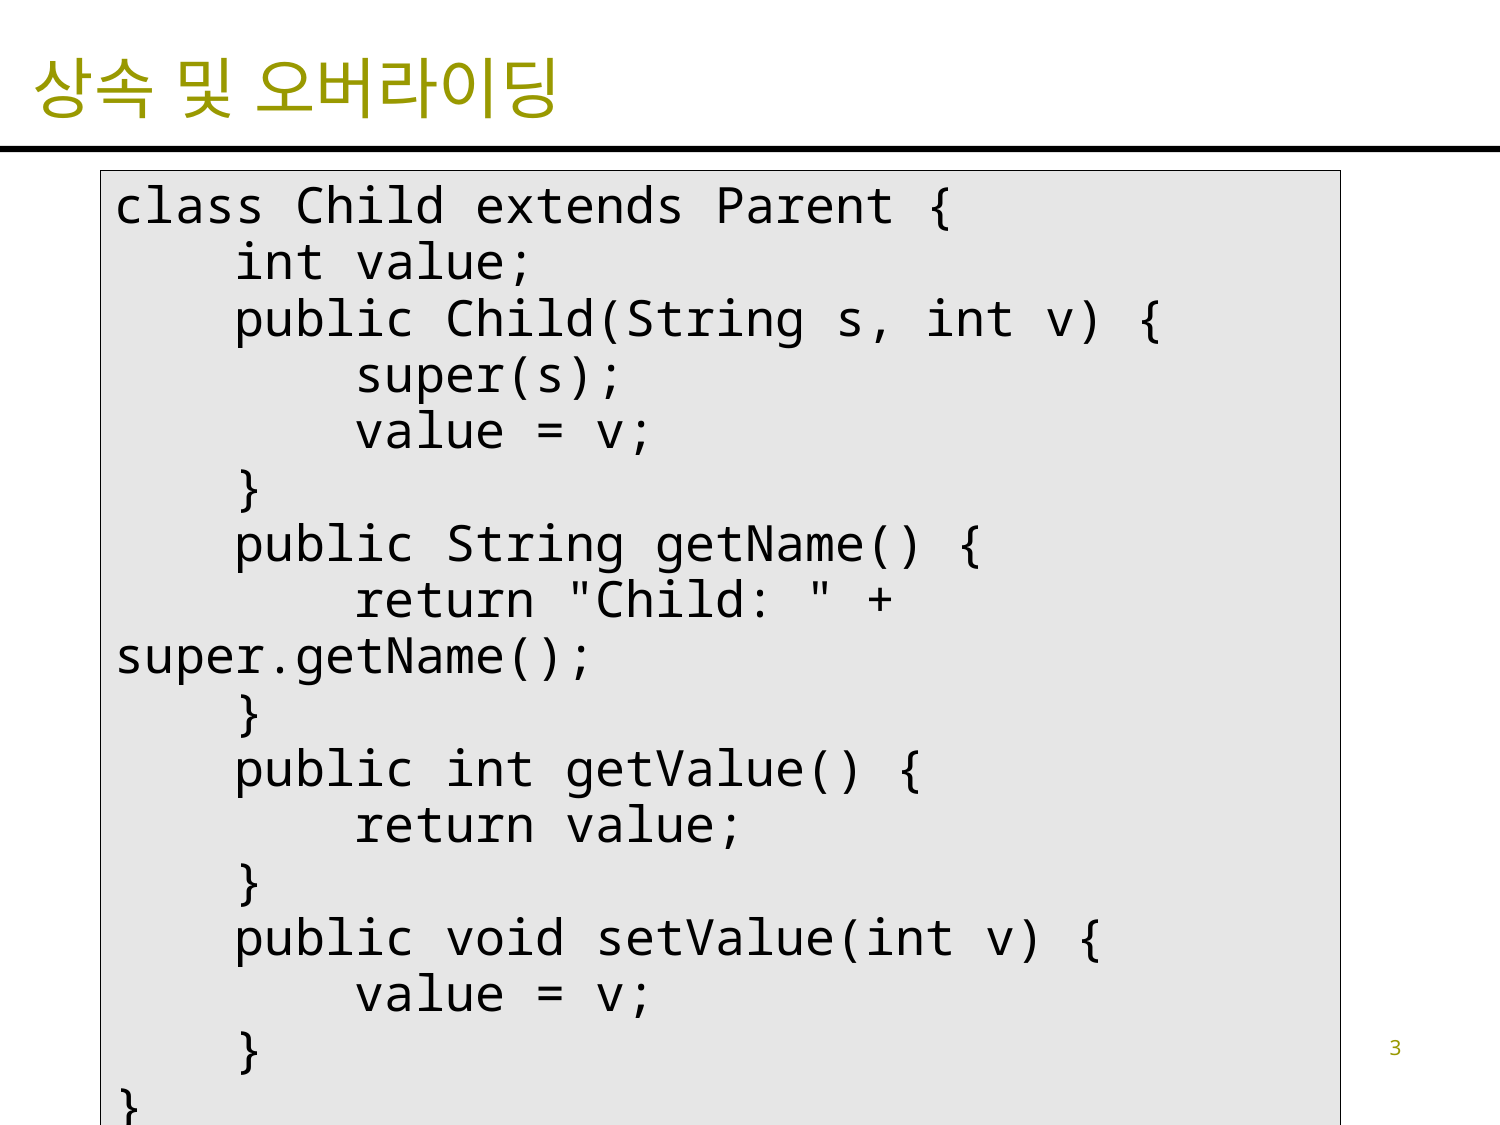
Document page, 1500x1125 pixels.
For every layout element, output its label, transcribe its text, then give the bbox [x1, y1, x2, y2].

slide_number 3 [1341, 1026, 1417, 1102]
text_box class Child extends Parent { int value; public Child(String s, int v) { super(s); value = v; } public String getName() { return "Child: " + super.getName(); } public int getValue() { return value; } public void setValue(int v) { value = v; } } [100, 170, 1341, 1125]
title 상속 및 오버라이딩 [17, 7, 1483, 135]
